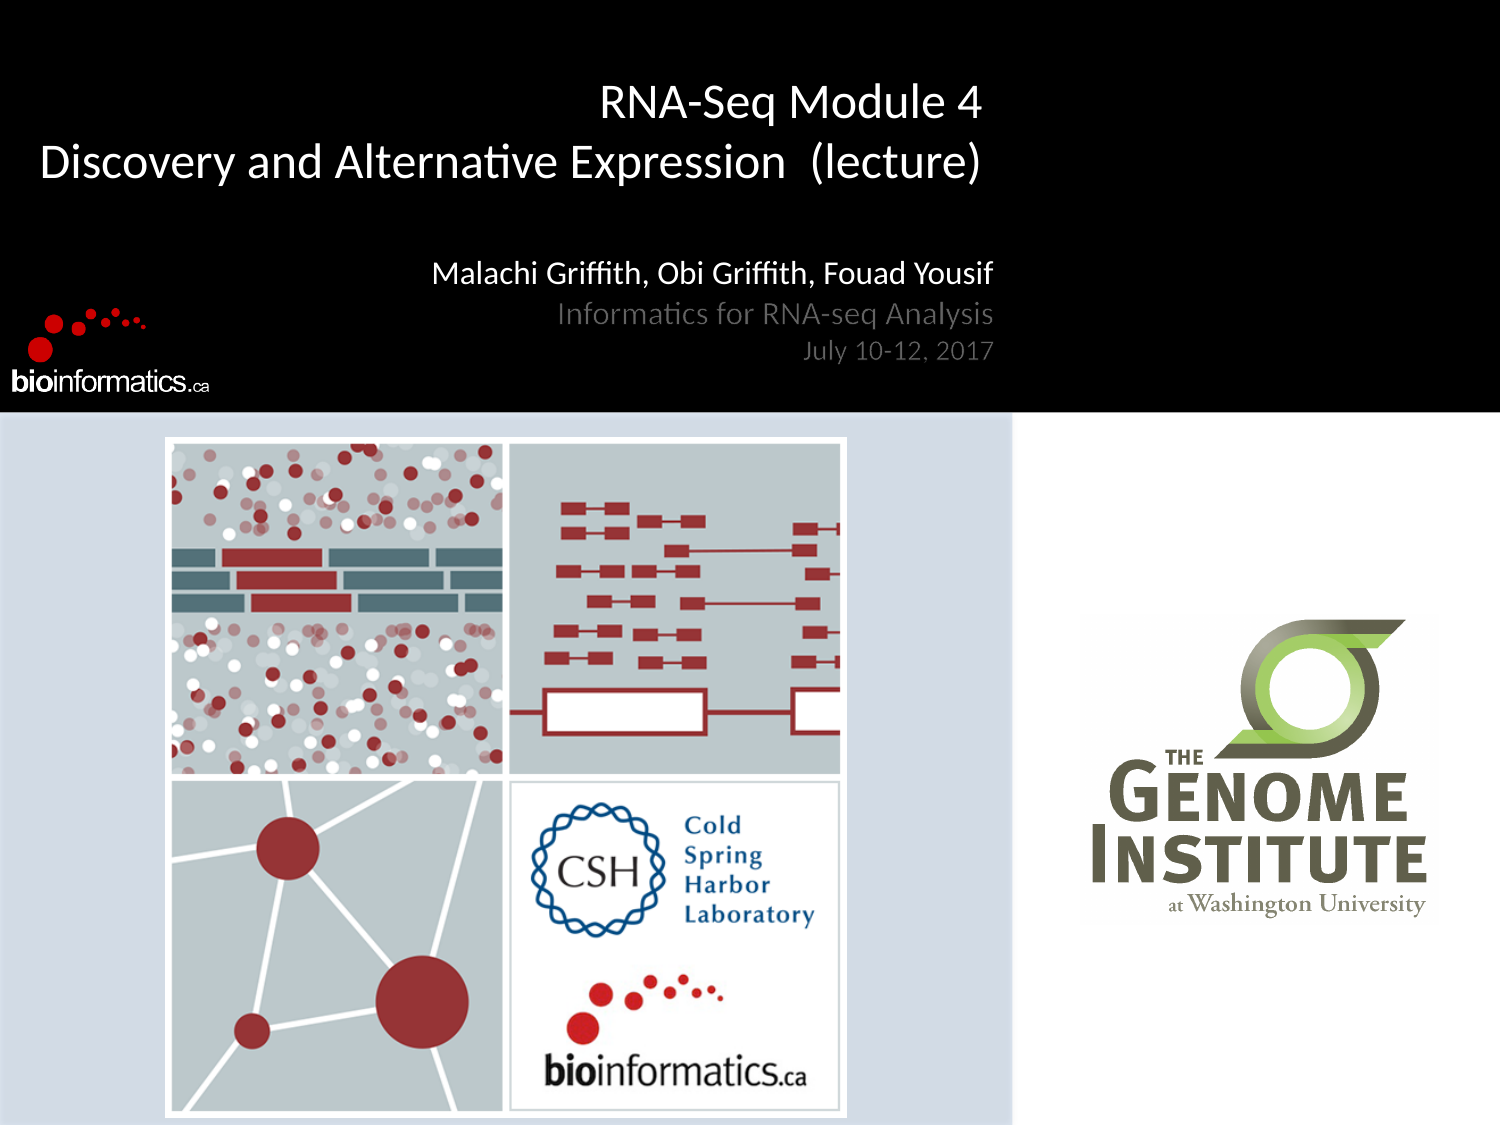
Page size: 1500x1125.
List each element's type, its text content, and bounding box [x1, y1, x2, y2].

text_box RNA-Seq Module 4 Discovery and Alternative Expression (lecture) [9, 59, 998, 198]
text_box [0, 412, 1013, 1125]
picture [1080, 614, 1439, 926]
text_box Malachi Griffith, Obi Griffith, Fouad Yousif Informatics for RNA-seq Analysis July 10-12, 2017 [159, 231, 1010, 386]
picture [12, 308, 209, 392]
picture [165, 436, 847, 1118]
